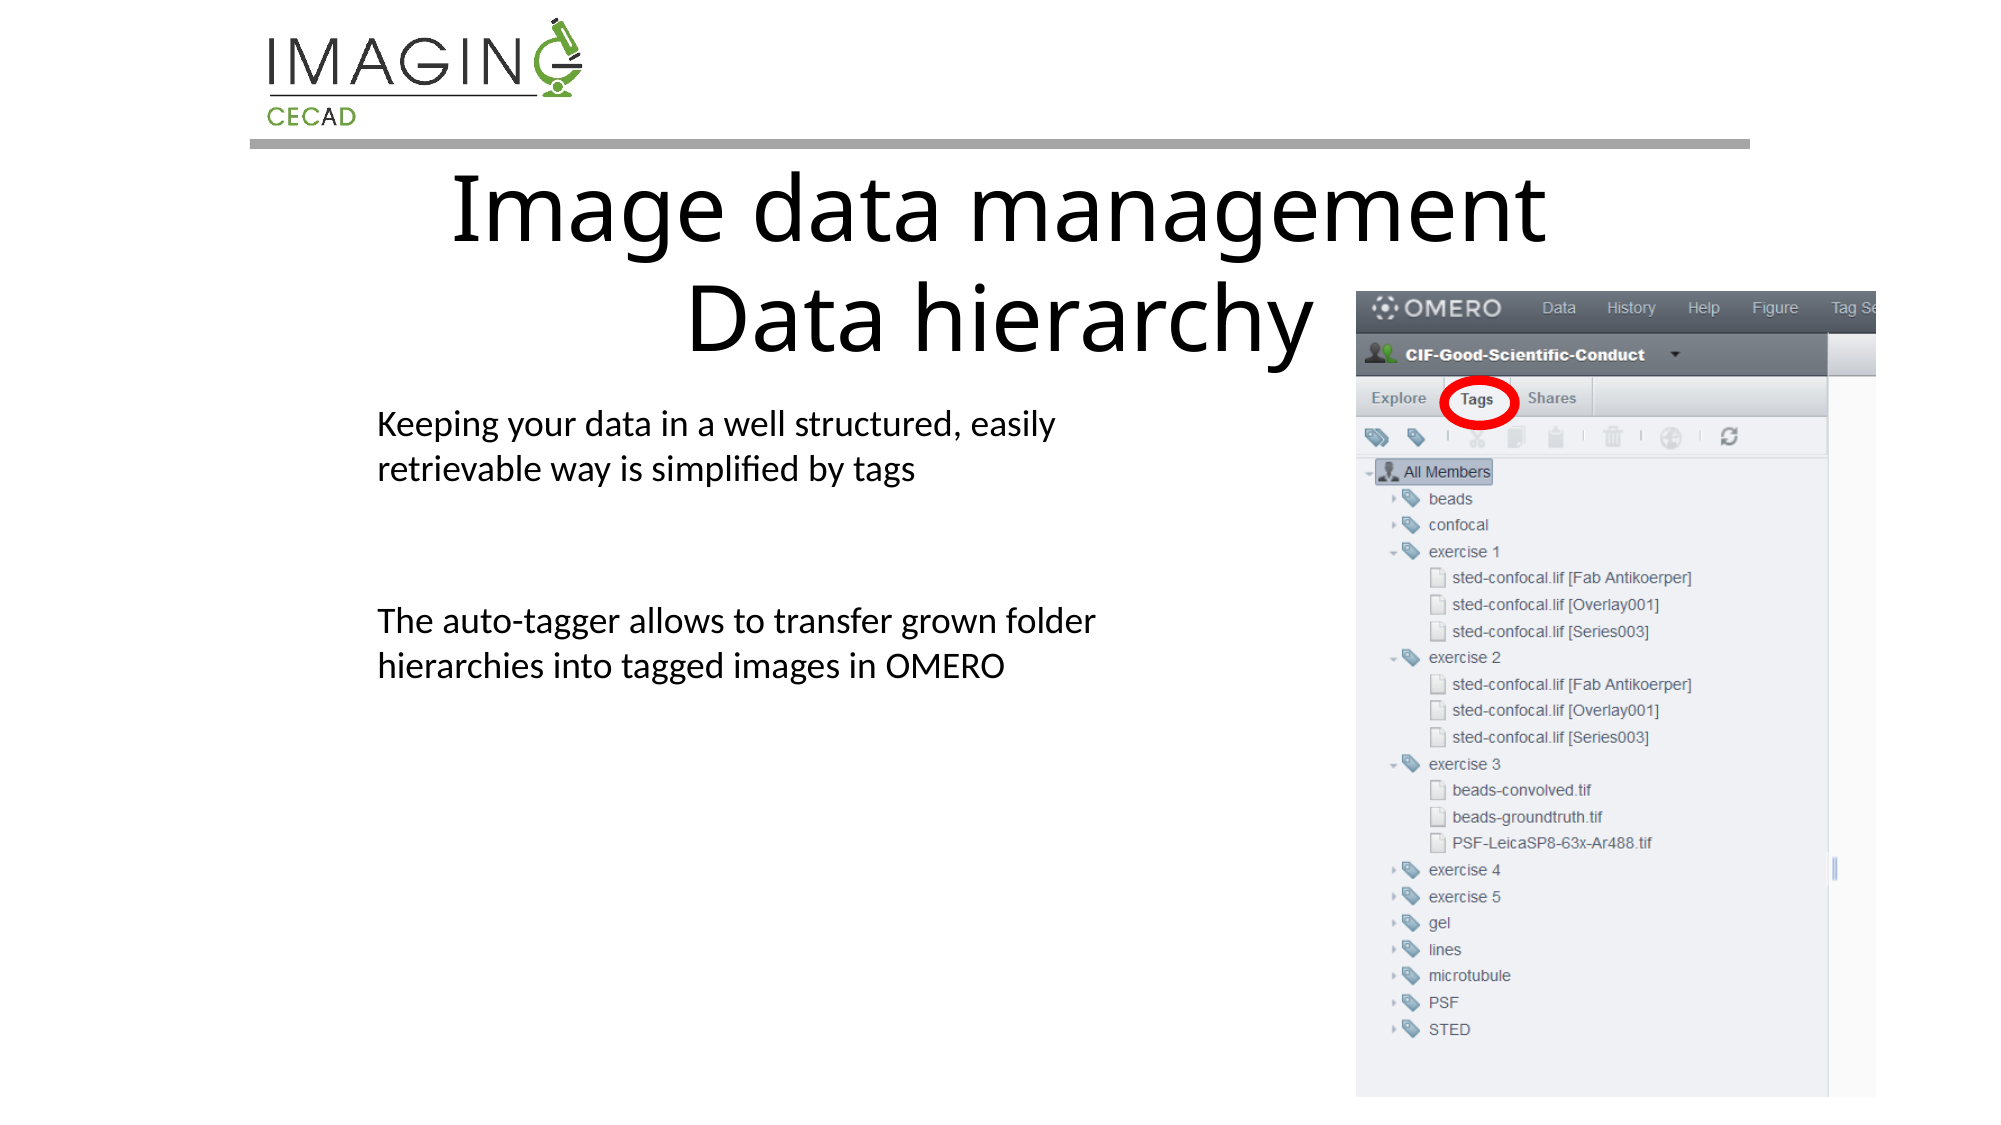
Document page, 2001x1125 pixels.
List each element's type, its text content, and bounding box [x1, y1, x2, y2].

picture [1355, 291, 1876, 1097]
text_box [249, 138, 1751, 150]
text_box Image data management Data hierarchy [362, 139, 1638, 381]
text_box The auto-tagger allows to transfer grown folder hierarchies into tagged images in OMERO [362, 588, 1228, 693]
text_box Keeping your data in a well structured, easily retrievable way is simplified by tags [362, 391, 1228, 497]
picture [264, 11, 585, 132]
